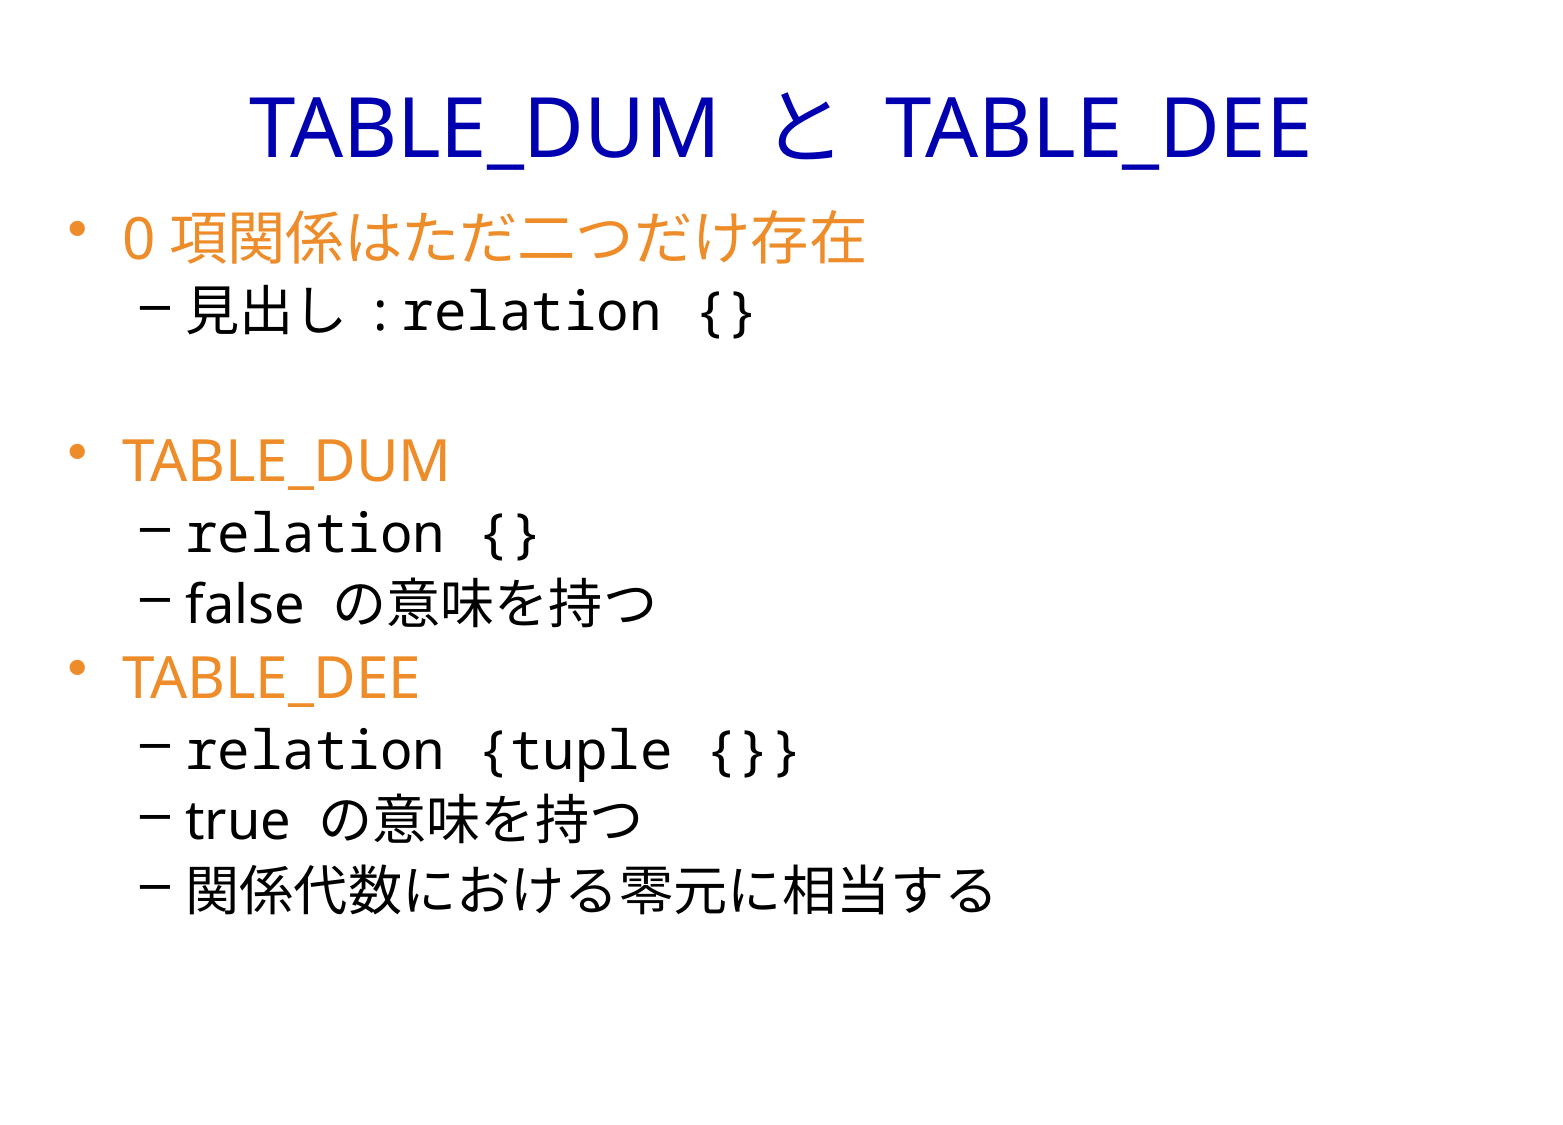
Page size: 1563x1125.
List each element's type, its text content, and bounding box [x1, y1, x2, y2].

title TABLE_DUM と TABLE_DEE [55, 69, 1507, 179]
list 0項関係はただ二つだけ存在 見出し : relation {} TABLE_DUM relation {} false の意味を持つ TABLE_DEE relation {tuple {}} true の意味を持つ 関係代数における零元に相当する [53, 193, 1510, 1093]
